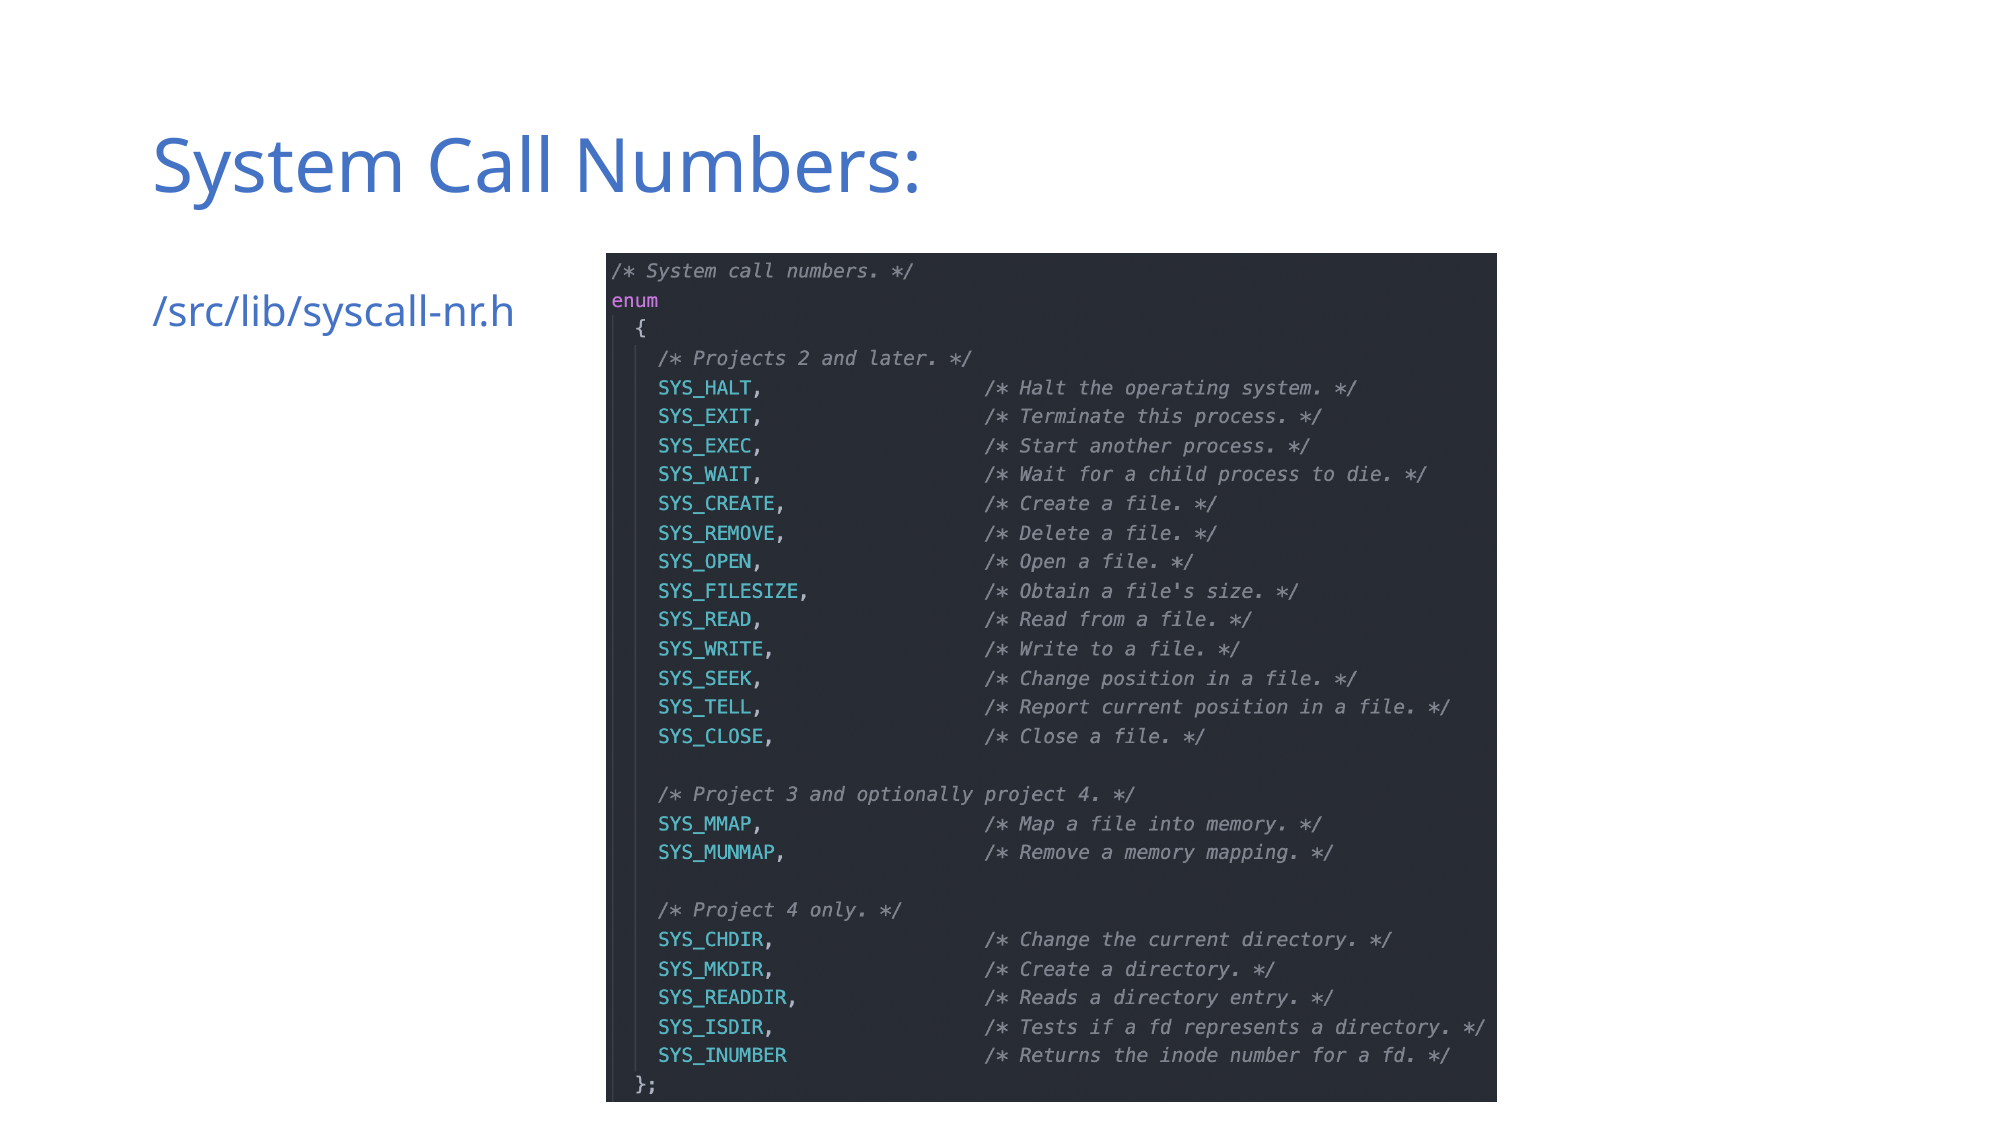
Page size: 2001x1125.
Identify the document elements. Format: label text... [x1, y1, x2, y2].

picture [606, 253, 1497, 1102]
title System Call Numbers: [137, 59, 1863, 278]
text_box /src/lib/syscall-nr.h [137, 277, 550, 343]
